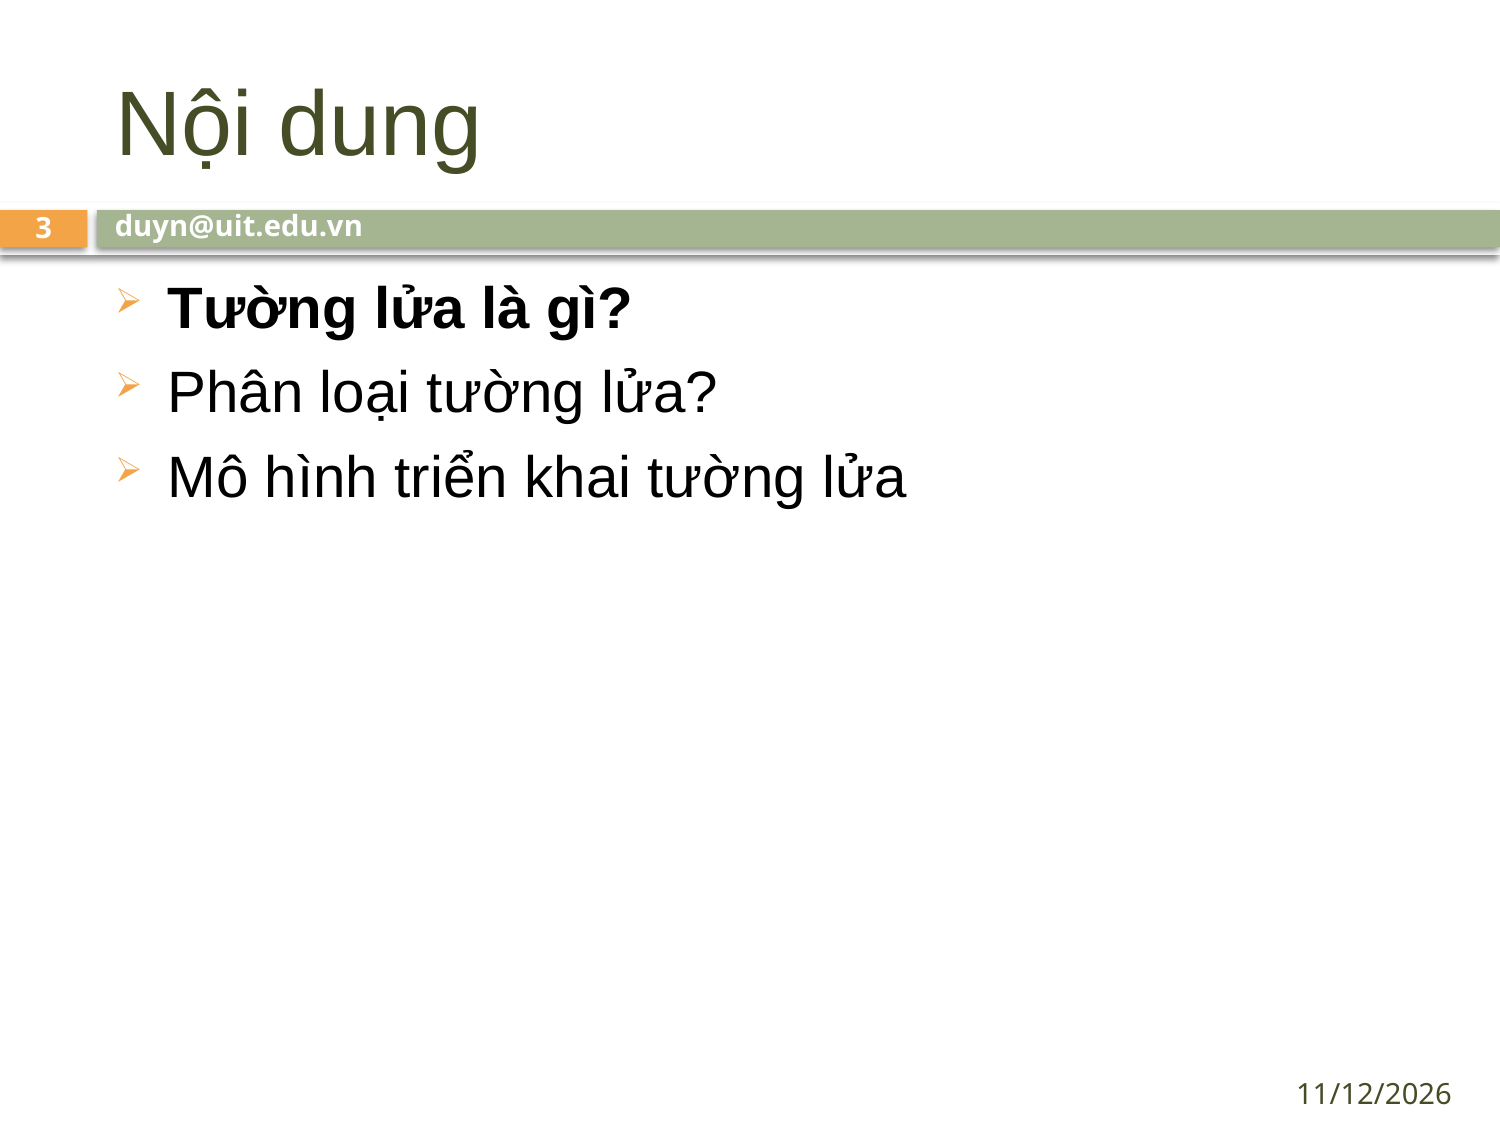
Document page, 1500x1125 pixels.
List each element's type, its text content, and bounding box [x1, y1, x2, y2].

slide_number duyn@uit.edu.vn [99, 200, 538, 249]
list Tường lửa là gì? Phân loại tường lửa? Mô hình triển khai tường lửa [100, 262, 1475, 1000]
text_box 10/20/2021 [1281, 1065, 1500, 1125]
title Nội dung [100, 37, 1438, 200]
slide_number 3 [0, 208, 88, 249]
